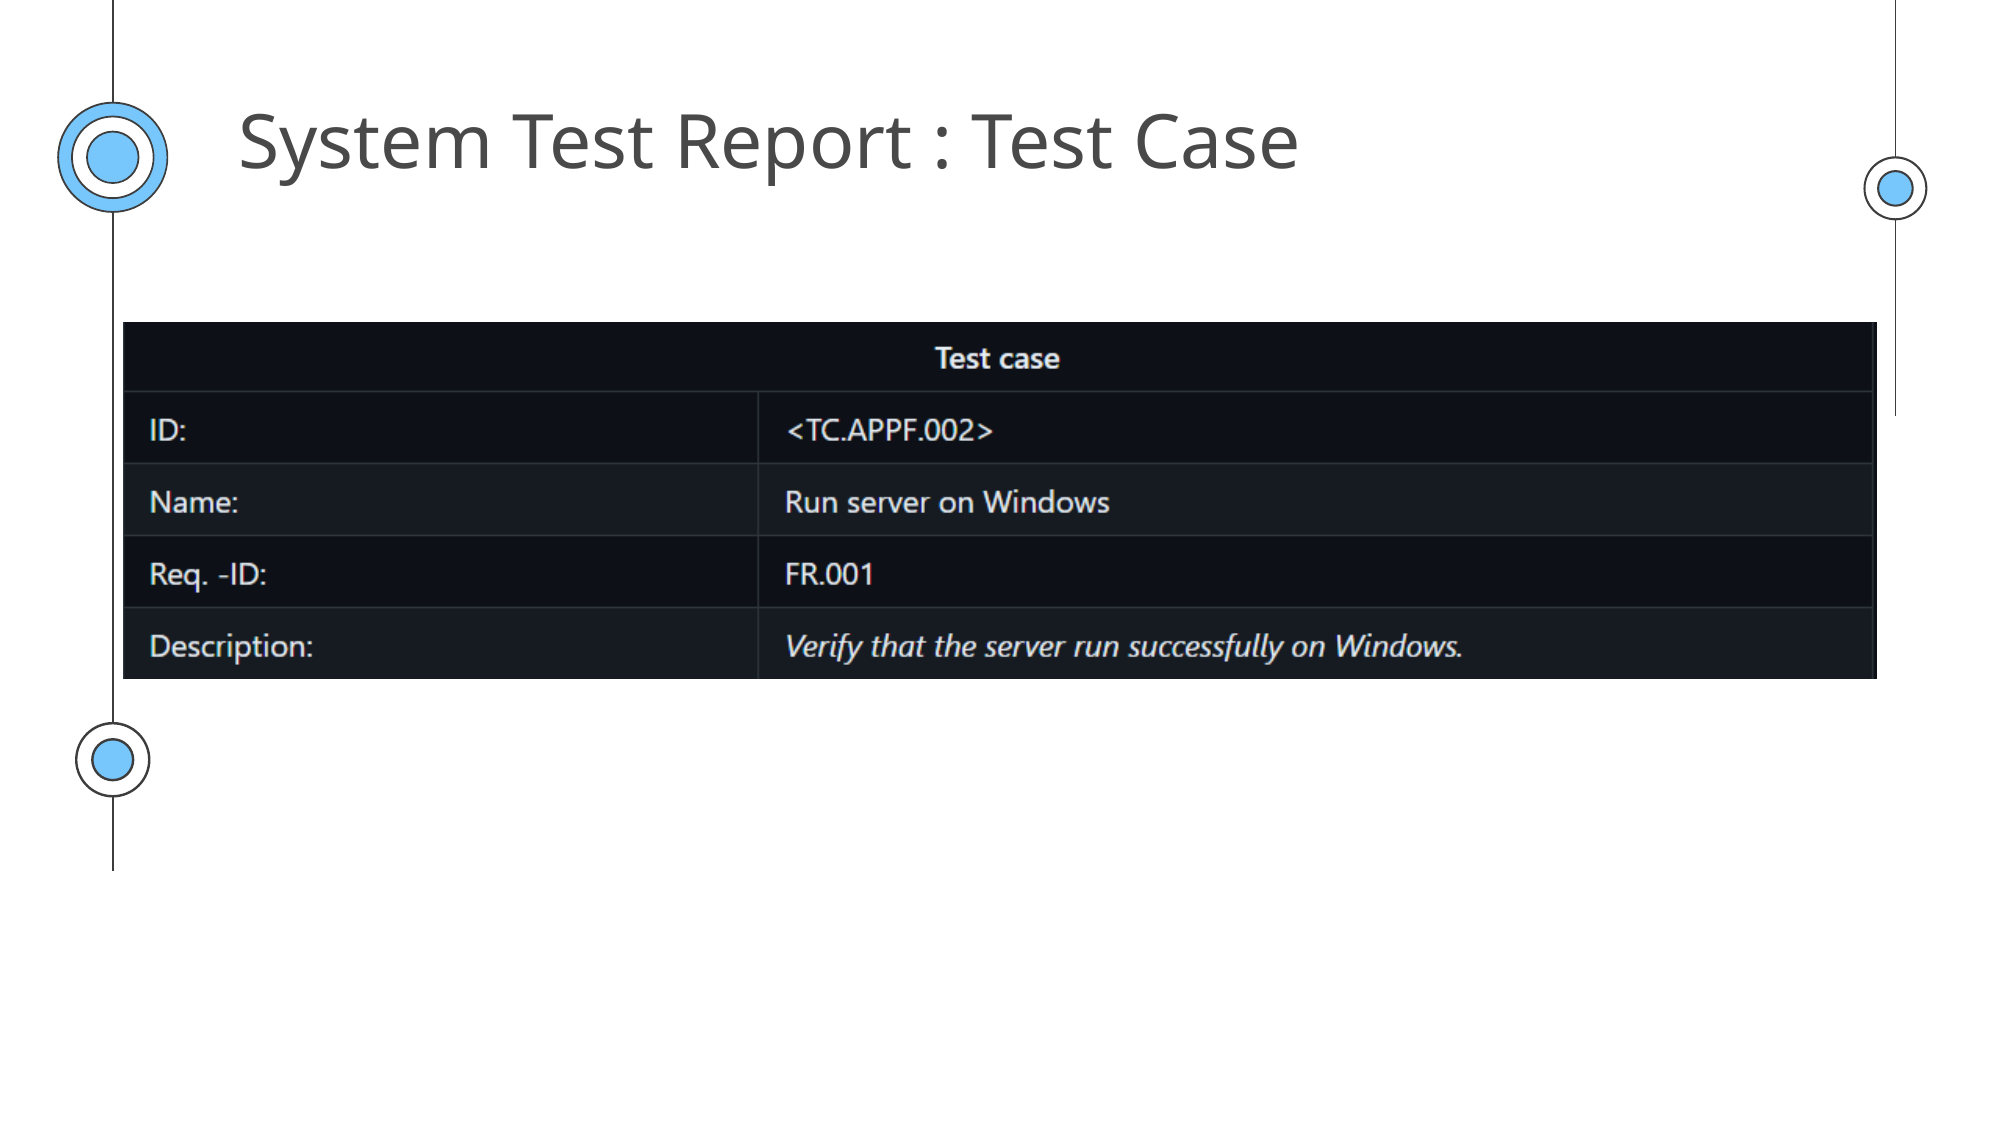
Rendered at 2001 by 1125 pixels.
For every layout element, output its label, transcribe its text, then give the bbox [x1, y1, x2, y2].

picture [122, 322, 1877, 680]
title System Test Report : Test Case [218, 73, 1596, 204]
